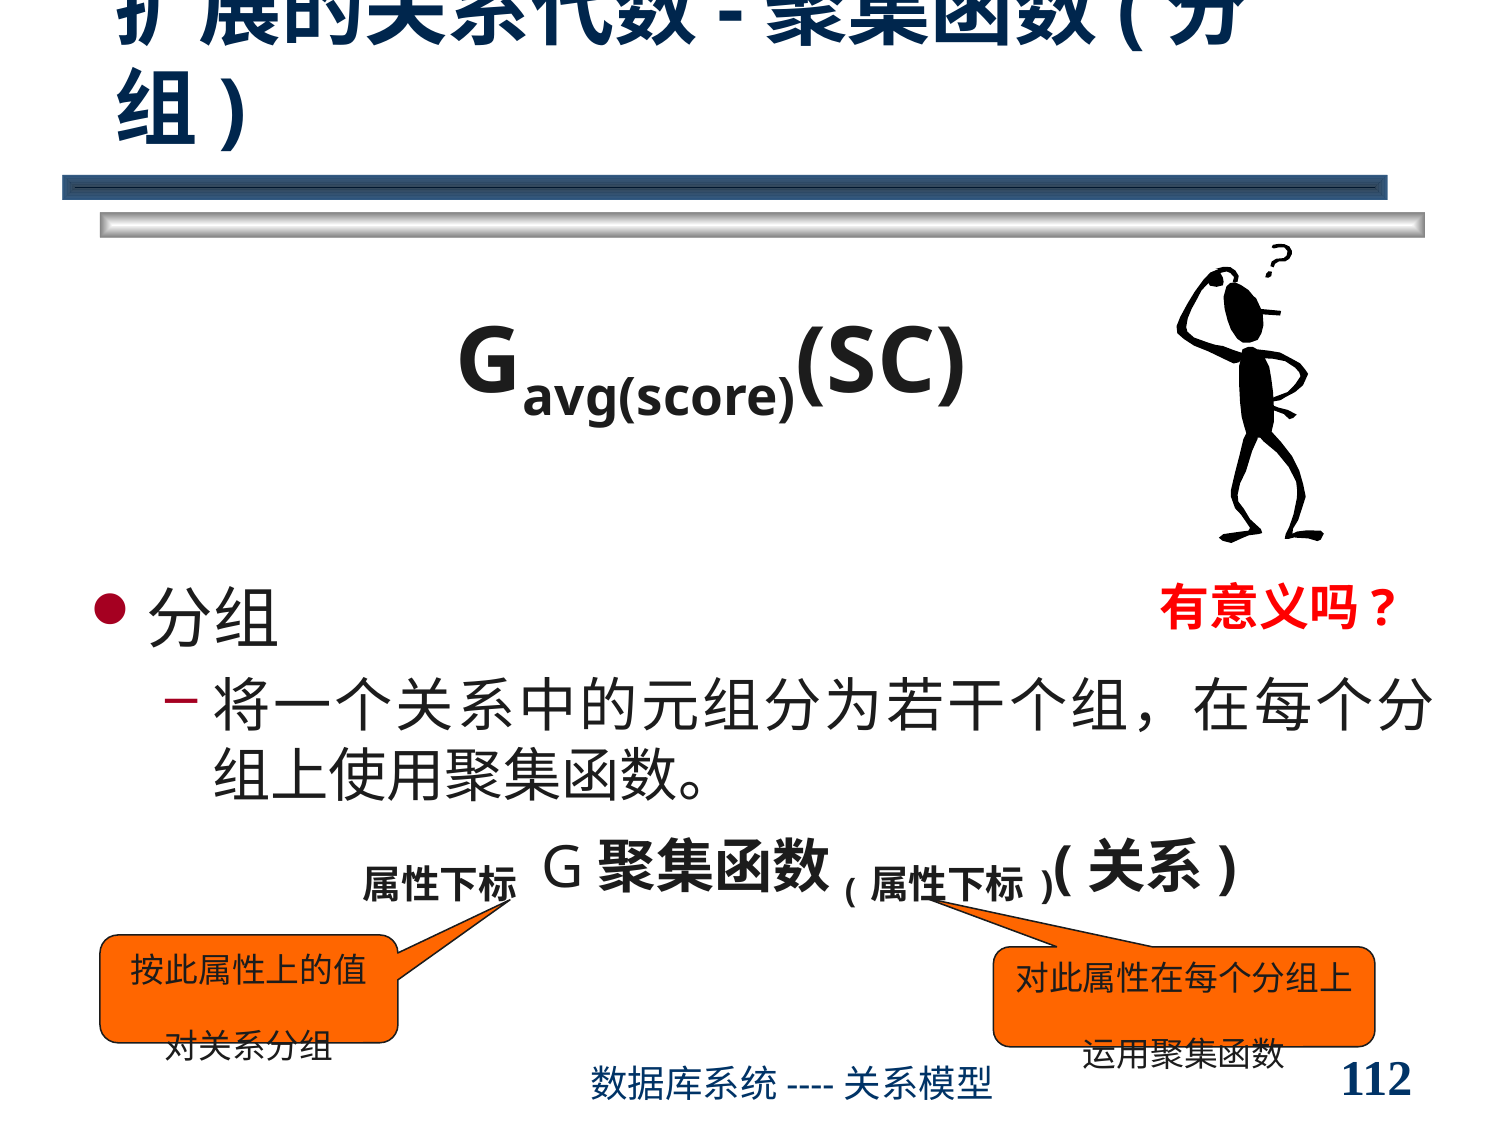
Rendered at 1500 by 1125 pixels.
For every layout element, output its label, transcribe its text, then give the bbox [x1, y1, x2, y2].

text_box 对此属性在每个分组上运用聚集函数 [925, 897, 1375, 1047]
title 扩展的关系代数-聚集函数(分组) [99, 62, 1375, 163]
list 分组 将一个关系中的元组分为若干个组，在每个分组上使用聚集函数。 属性下标 G聚集函数(属性下标)(关系) [75, 568, 1450, 930]
text_box Gavg(score)(SC) [243, 295, 1105, 423]
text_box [1151, 243, 1405, 645]
slide_number 112 [1324, 1049, 1489, 1101]
footer 数据库系统----关系模型 [574, 1062, 1188, 1113]
text_box 按此属性上的值对关系分组 [99, 899, 511, 1043]
